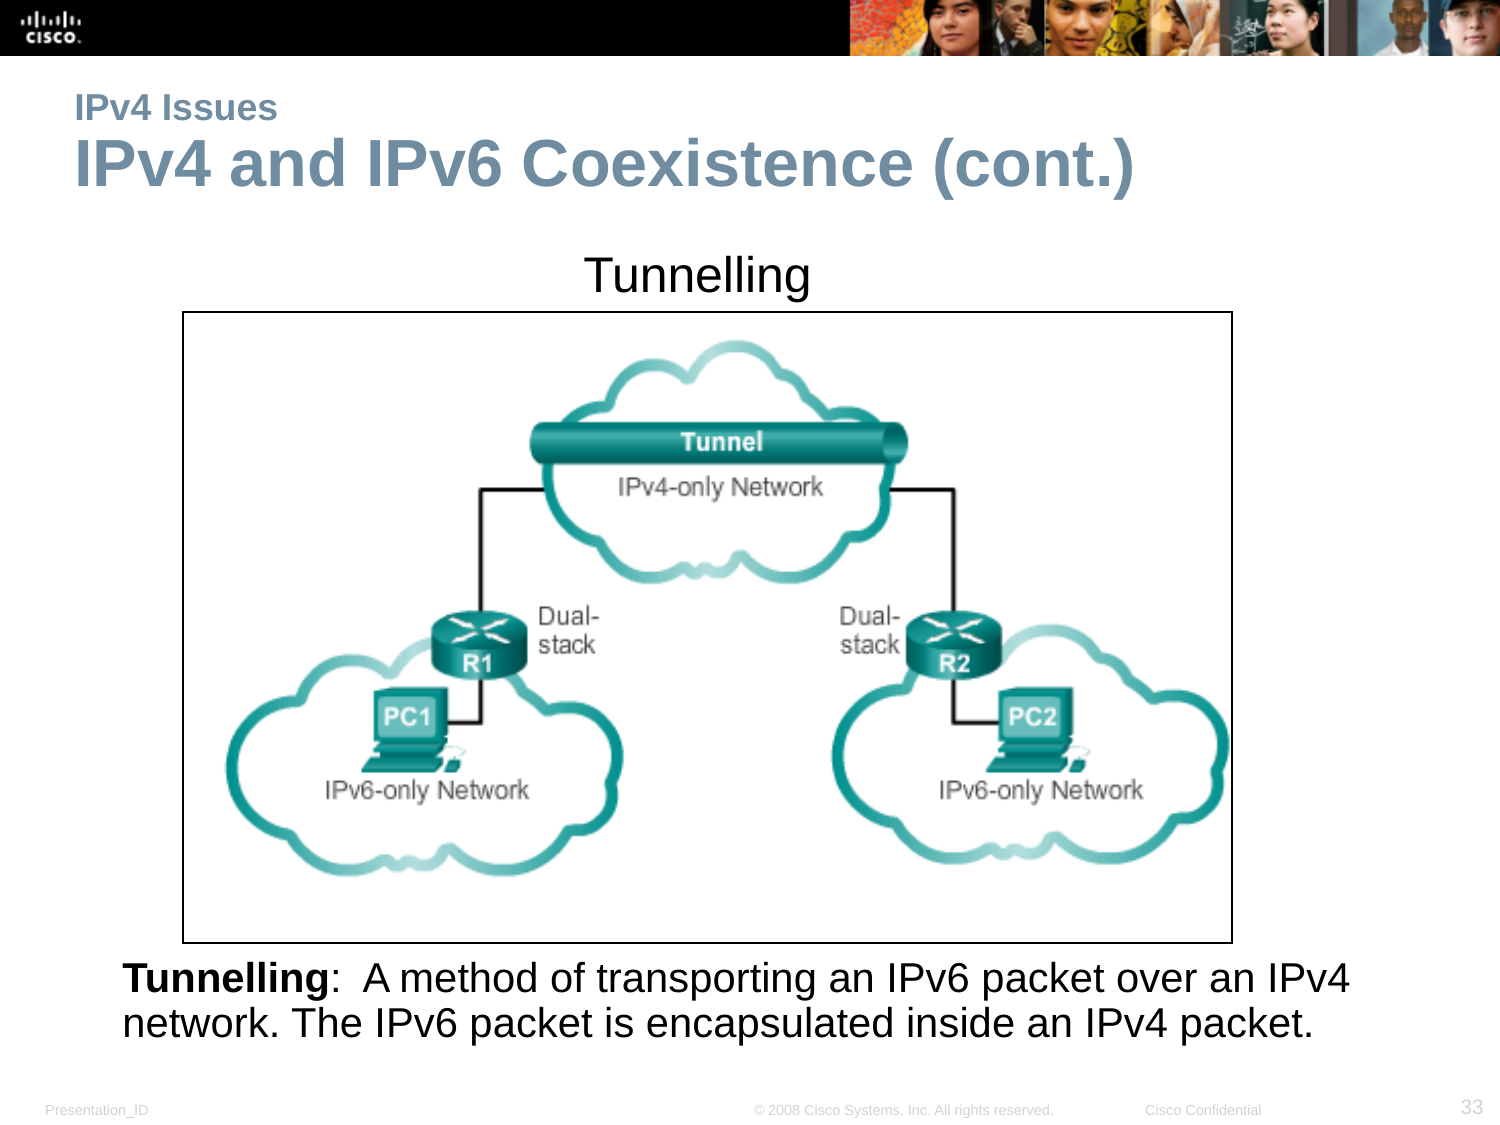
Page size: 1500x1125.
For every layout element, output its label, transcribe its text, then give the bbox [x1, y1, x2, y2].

picture [0, 0, 1500, 56]
text_box Tunnelling: A method of transporting an IPv6 packet over an IPv4 network. The IPv6 packet is encapsulated inside an IPv4 packet. [107, 949, 1379, 1054]
text_box Tunnelling [432, 242, 963, 310]
picture [183, 312, 1232, 943]
title IPv4 Issues IPv4 and IPv6 Coexistence (cont.) [61, 69, 1500, 208]
